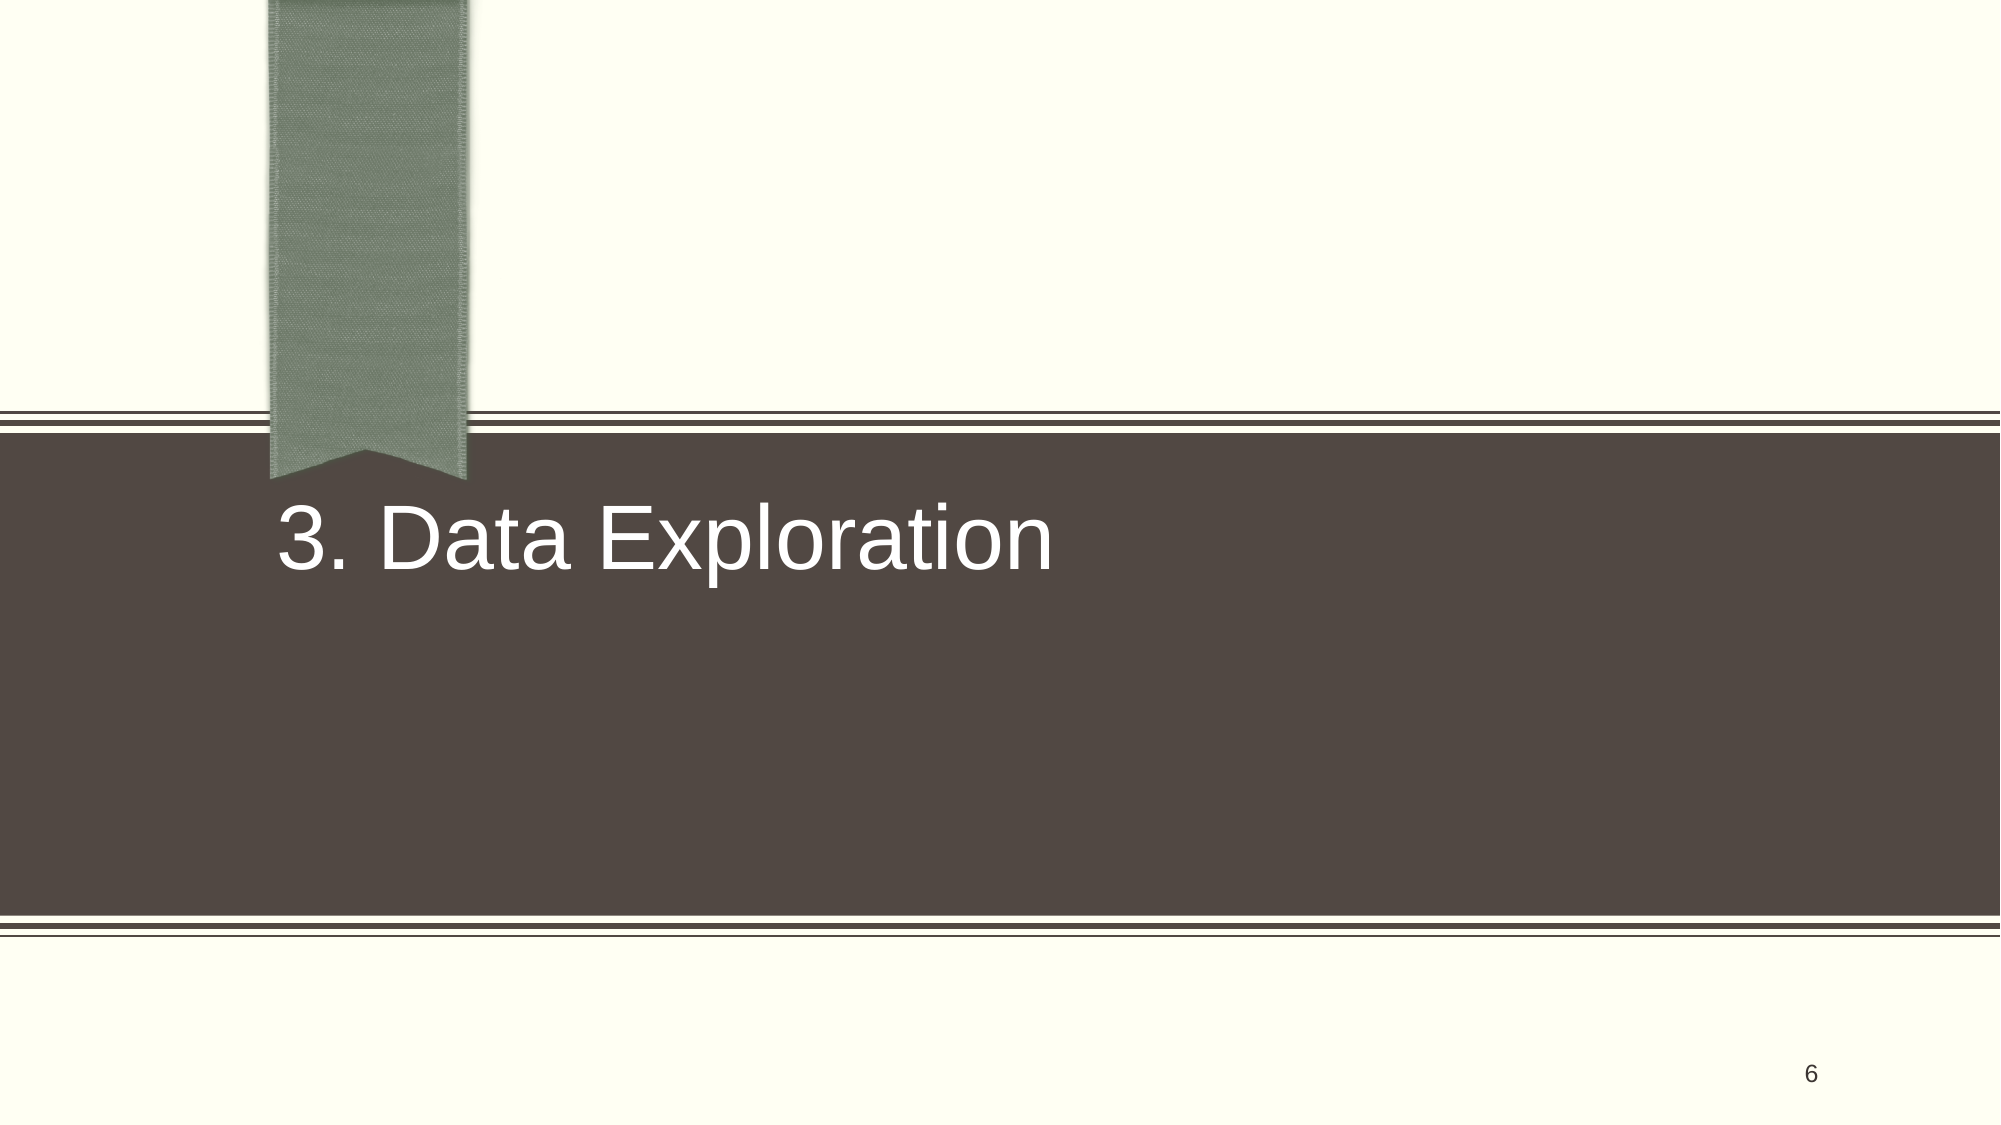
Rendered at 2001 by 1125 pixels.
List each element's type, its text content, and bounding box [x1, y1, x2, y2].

title [173, 487, 1826, 932]
text_box 3. Data Exploration [276, 358, 1933, 723]
picture [217, 0, 510, 487]
slide_number 6 [1518, 1042, 1819, 1103]
